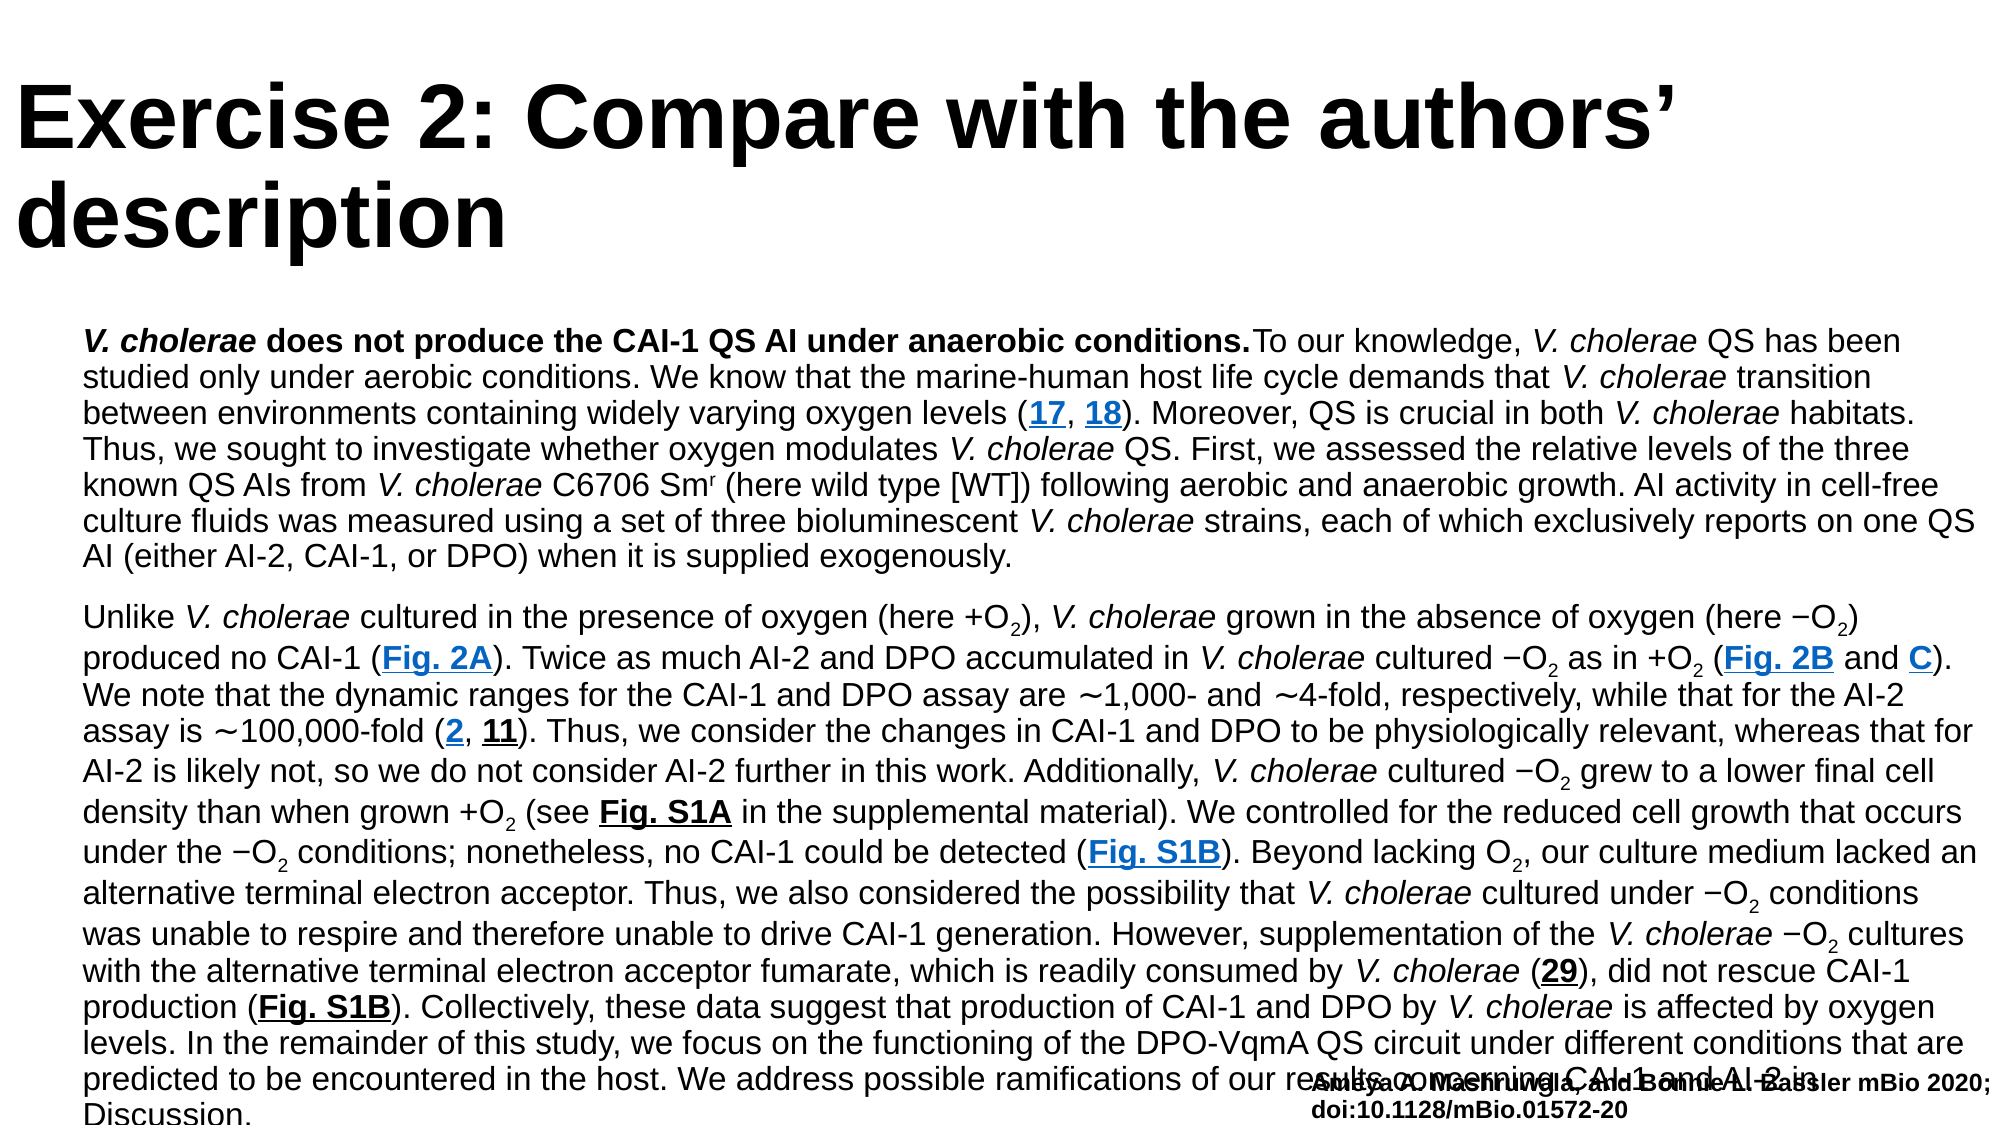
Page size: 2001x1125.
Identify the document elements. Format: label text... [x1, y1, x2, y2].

text_box Ameya A. Mashruwala, and Bonnie L. Bassler mBio 2020; doi:10.1128/mBio.01572-20 [1311, 1068, 2000, 1125]
list V. cholerae does not produce the CAI-1 QS AI under anaerobic conditions.To our knowledge, V. cholerae QS has been studied only under aerobic conditions. We know that the marine-human host life cycle demands that V. cholerae transition between environments containing widely varying oxygen levels (17, 18). Moreover, QS is crucial in both V. cholerae habitats. Thus, we sought to investigate whether oxygen modulates V. cholerae QS. First, we assessed the relative levels of the three known QS AIs from V. cholerae C6706 Smr (here wild type [WT]) following aerobic and anaerobic growth. AI activity in cell-free culture fluids was measured using a set of three bioluminescent V. cholerae strains, each of which exclusively reports on one QS AI (either AI-2, CAI-1, or DPO) when it is supplied exogenously. Unlike V. cholerae cultured in the presence of oxygen (here +O2), V. cholerae grown in the absence of oxygen (here −O2) produced no CAI-1 (Fig. 2A). Twice as much AI-2 and DPO accumulated in V. cholerae cultured −O2 as in +O2 (Fig. 2B and C). We note that the dynamic ranges for the CAI-1 and DPO assay are ∼1,000- and ∼4-fold, respectively, while that for the AI-2 assay is ∼100,000-fold (2, 11). Thus, we consider the changes in CAI-1 and DPO to be physiologically relevant, whereas that for AI-2 is likely not, so we do not consider AI-2 further in this work. Additionally, V. cholerae cultured −O2 grew to a lower final cell density than when grown +O2 (see Fig. S1A in the supplemental material). We controlled for the reduced cell growth that occurs under the −O2 conditions; nonetheless, no CAI-1 could be detected (Fig. S1B). Beyond lacking O2, our culture medium lacked an alternative terminal electron acceptor. Thus, we also considered the possibility that V. cholerae cultured under −O2 conditions was unable to respire and therefore unable to drive CAI-1 generation. However, supplementation of the V. cholerae −O2 cultures with the alternative terminal electron acceptor fumarate, which is readily consumed by V. cholerae (29), did not rescue CAI-1 production (Fig. S1B). Collectively, these data suggest that production of CAI-1 and DPO by V. cholerae is affected by oxygen levels. In the remainder of this study, we focus on the functioning of the DPO-VqmA QS circuit under different conditions that are predicted to be encountered in the host. We address possible ramifications of our results concerning CAI-1 and AI-2 in Discussion. [67, 316, 2000, 1031]
text_box Exercise 2: Compare with the authors’ description [0, 59, 2000, 278]
